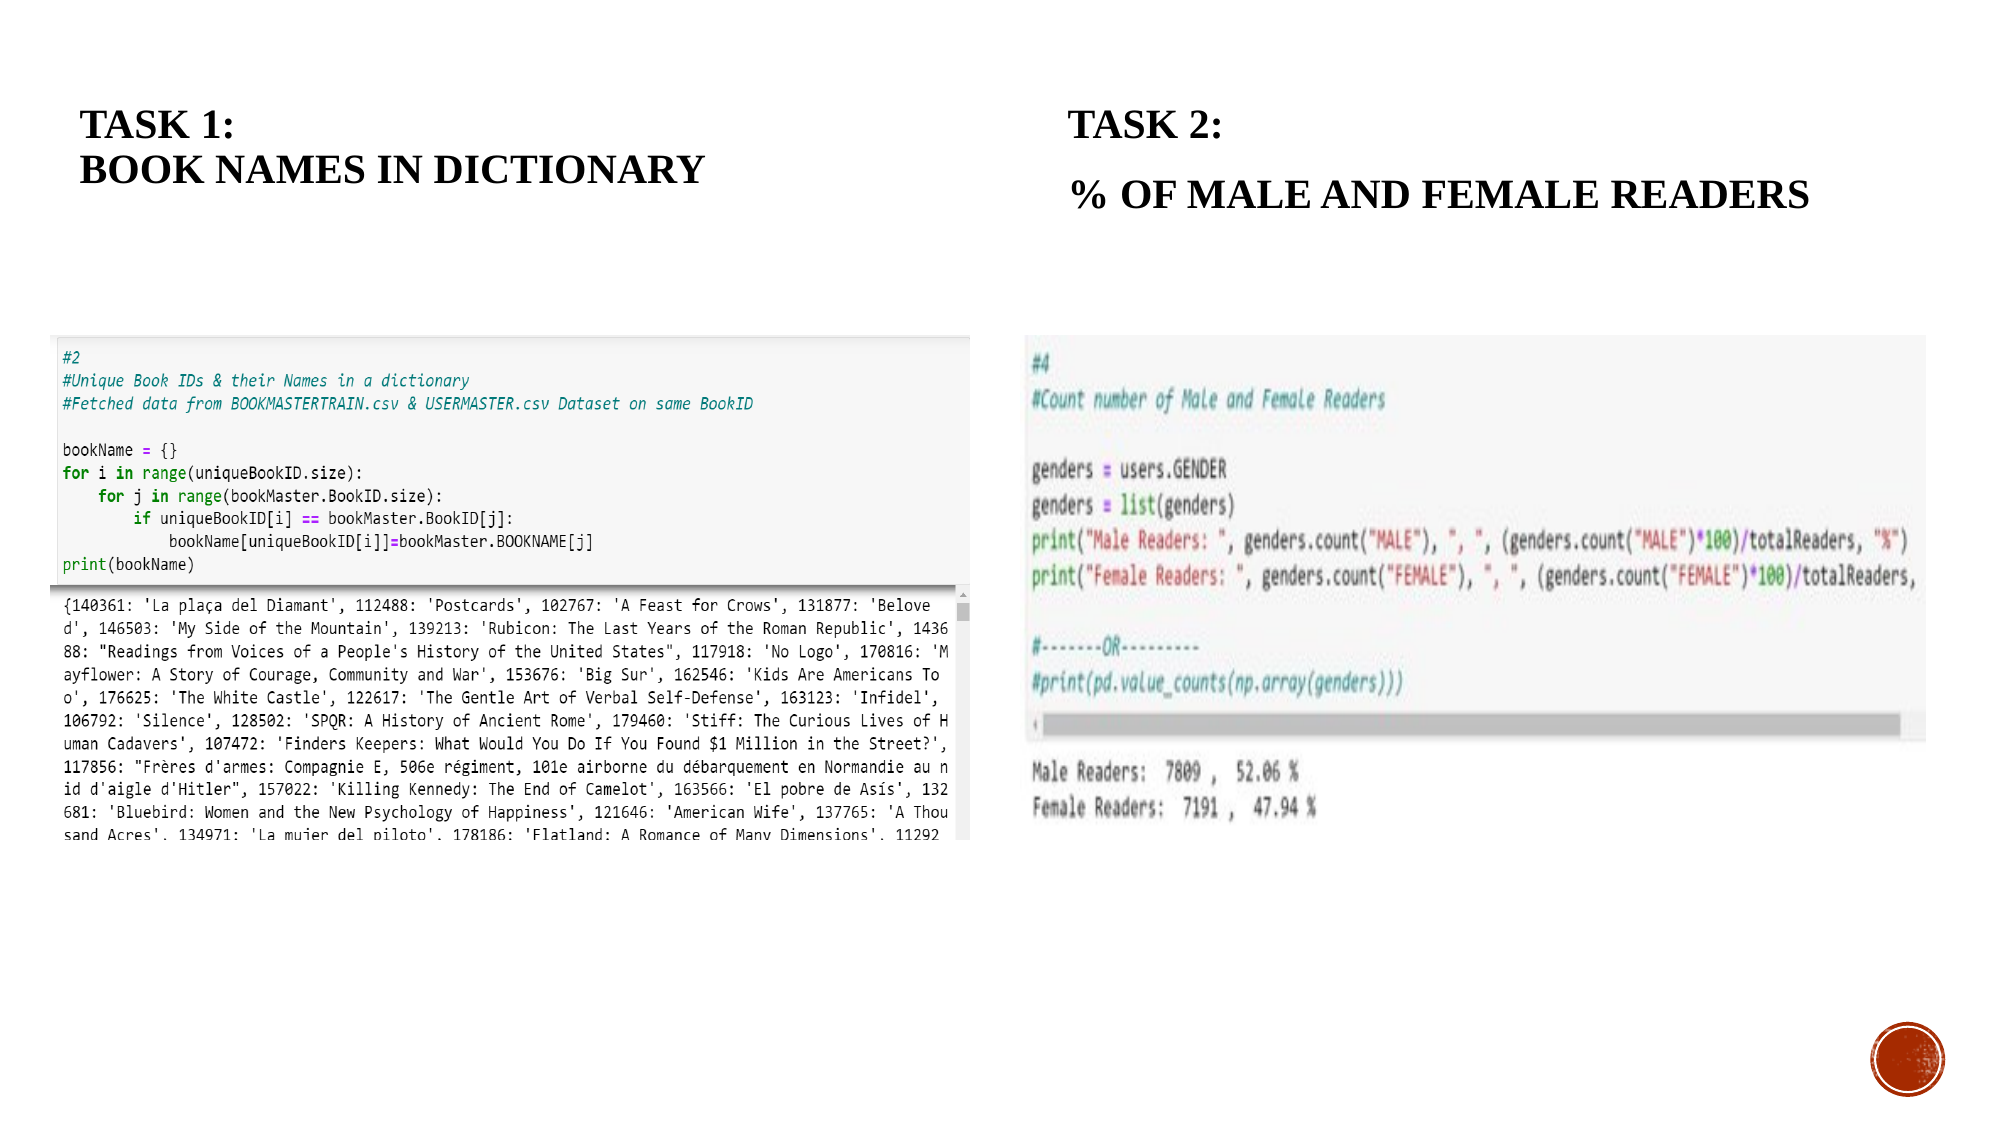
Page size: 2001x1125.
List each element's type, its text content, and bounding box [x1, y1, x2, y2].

list TASK 2: % OF MALE AND FEMALE READERS [1052, 94, 1833, 261]
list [1024, 339, 1925, 854]
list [53, 339, 968, 839]
list TASK 1: BOOK NAMES IN DICTIONARY [64, 94, 954, 261]
picture [1020, 335, 1926, 856]
